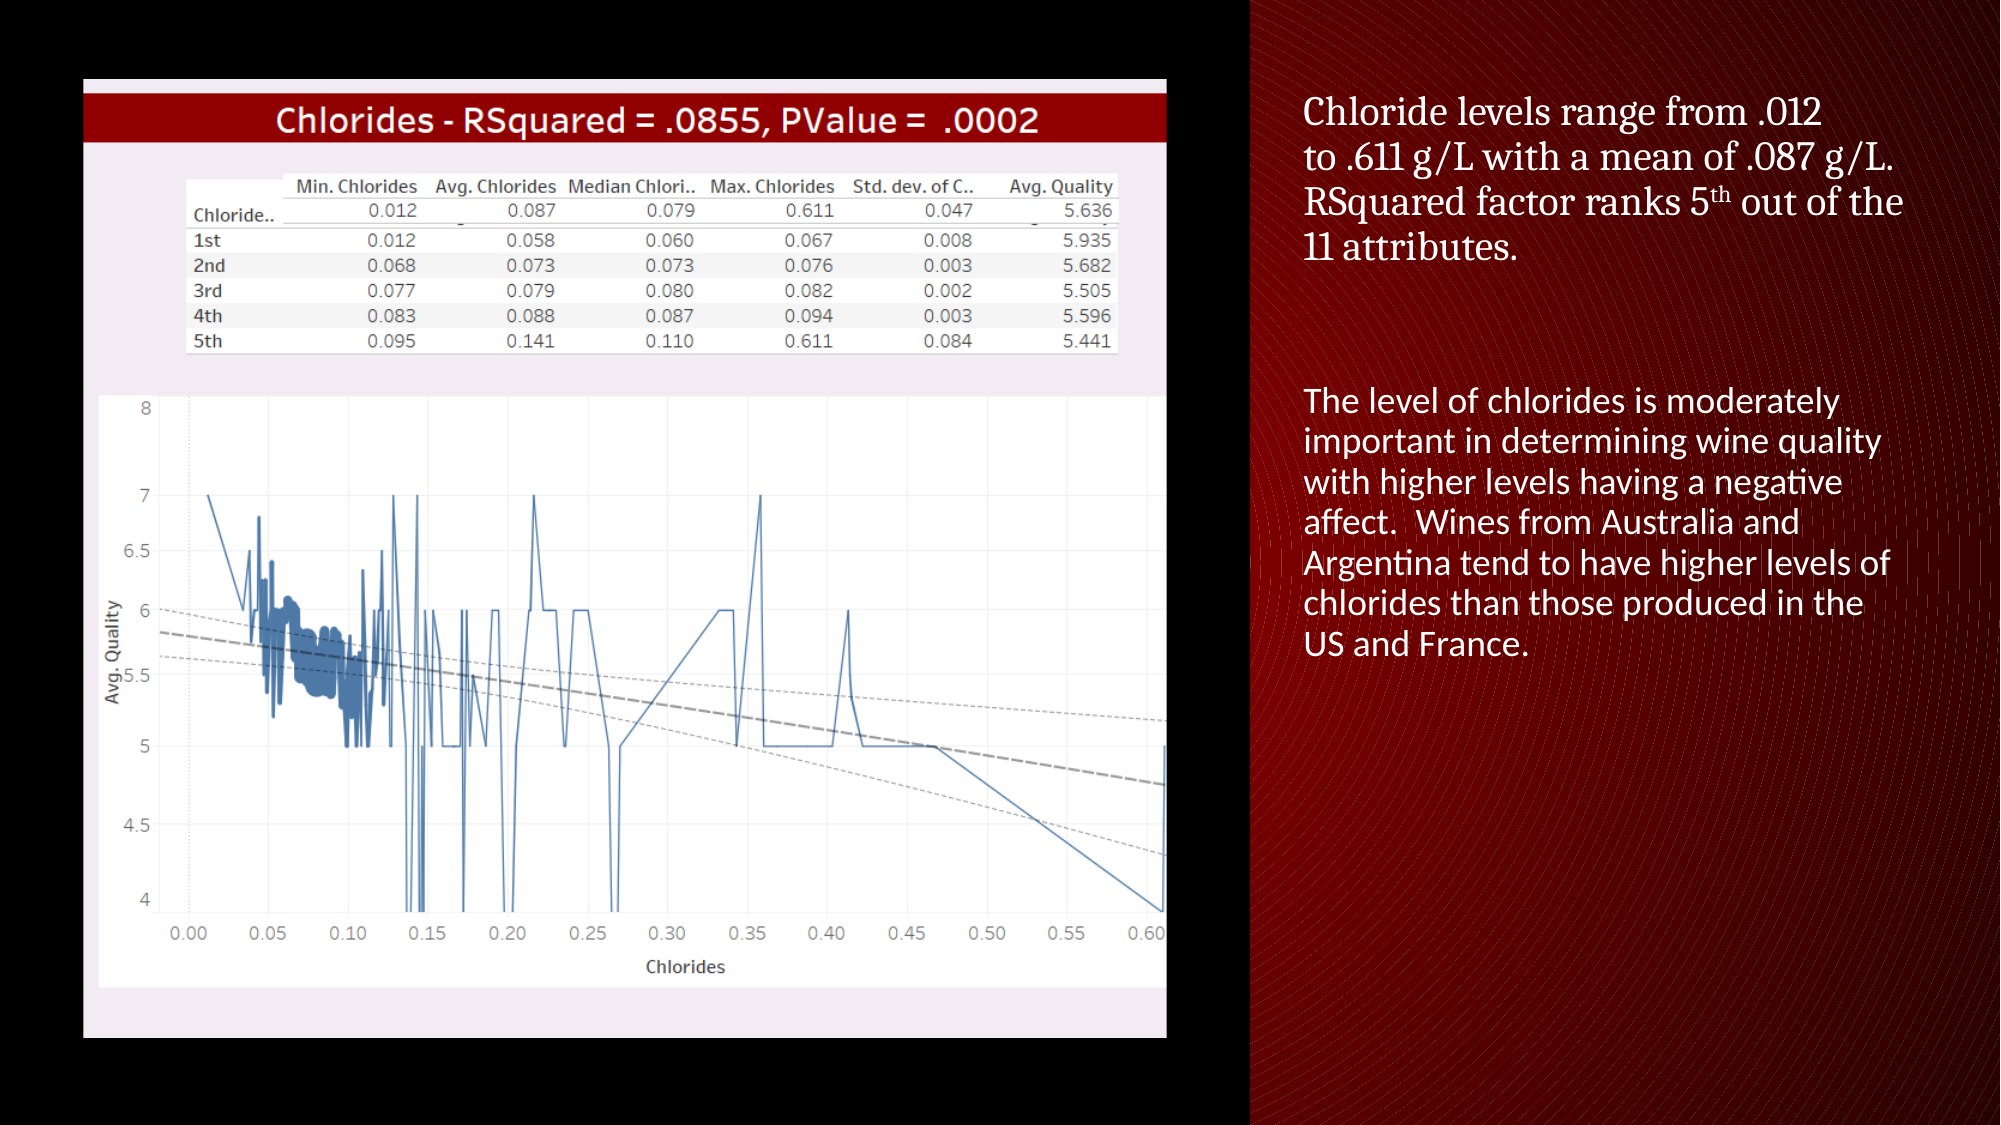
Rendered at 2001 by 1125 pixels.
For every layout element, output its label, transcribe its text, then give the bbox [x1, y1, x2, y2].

list Chloride levels range from .012 to .611 g/L with a mean of .087 g/L. RSquared factor ranks 5th out of the 11 attributes. The level of chlorides is moderately important in determining wine quality with higher levels having a negative affect. Wines from Australia and Argentina tend to have higher levels of chlorides than those produced in the US and France. [1283, 79, 1934, 1046]
picture [82, 78, 1168, 1038]
